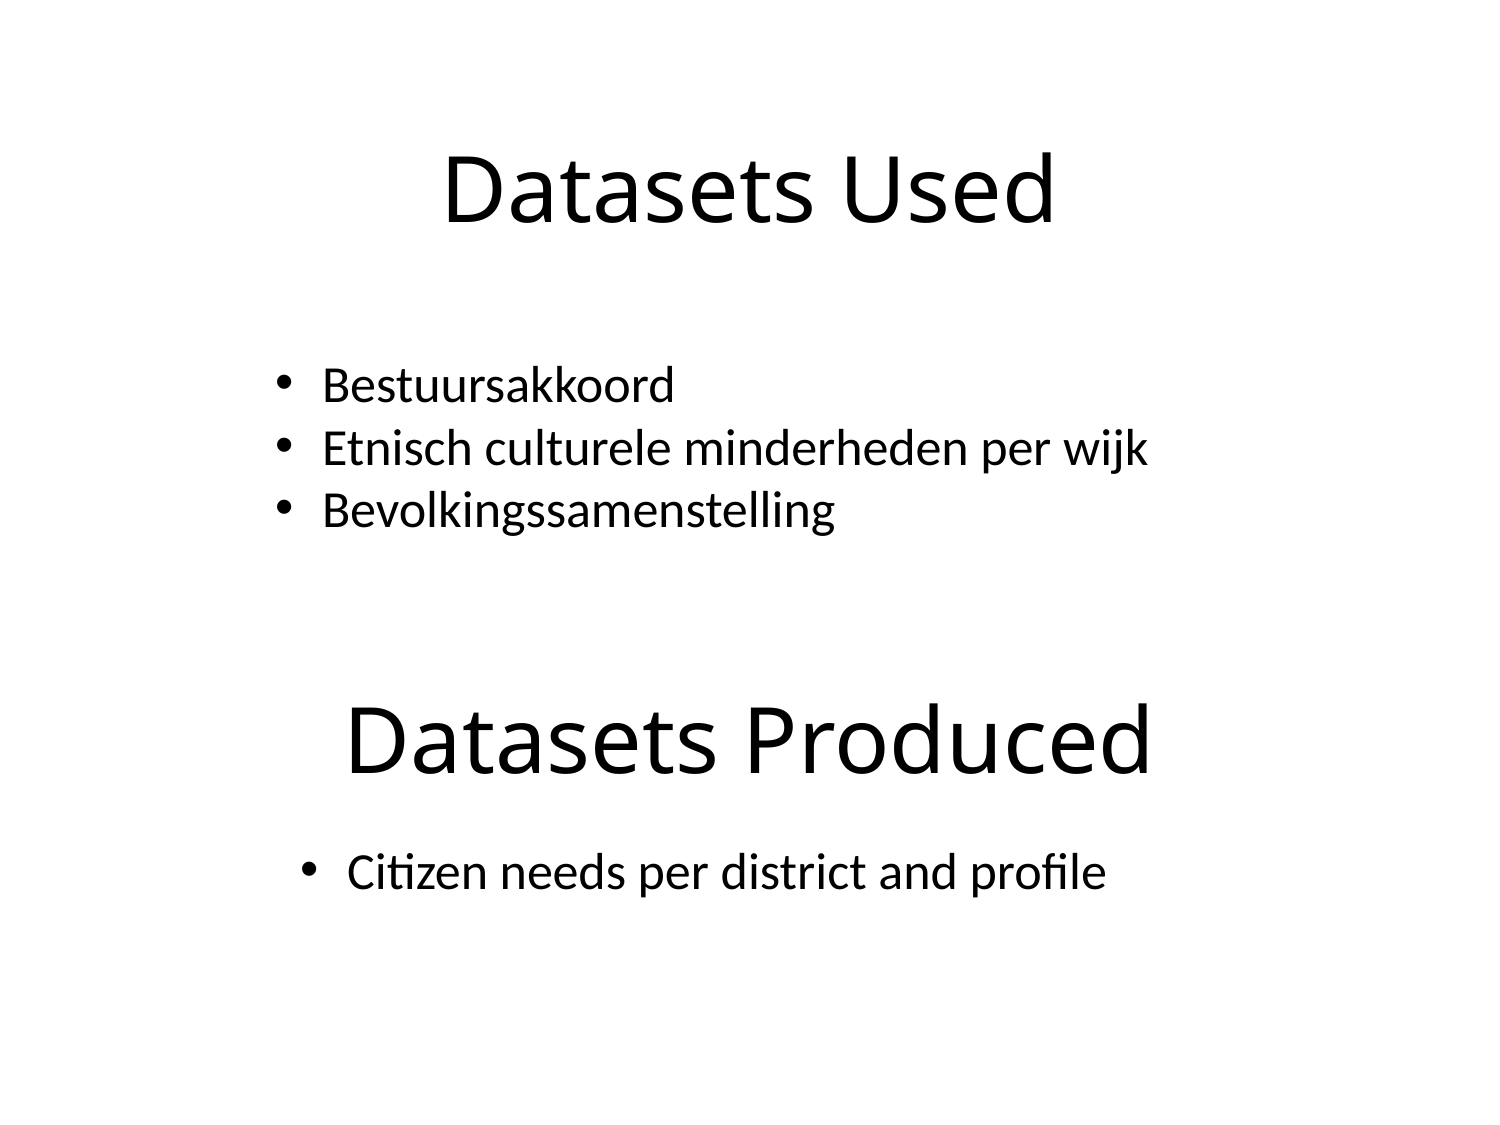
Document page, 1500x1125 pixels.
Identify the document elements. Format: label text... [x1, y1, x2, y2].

text_box Bestuursakkoord Etnisch culturele minderheden per wijk Bevolkingssamenstelling [260, 343, 1296, 643]
text_box Citizen needs per district and profile [285, 829, 1321, 1095]
text_box Datasets Produced [74, 643, 1425, 831]
title Datasets Used [75, 92, 1425, 280]
